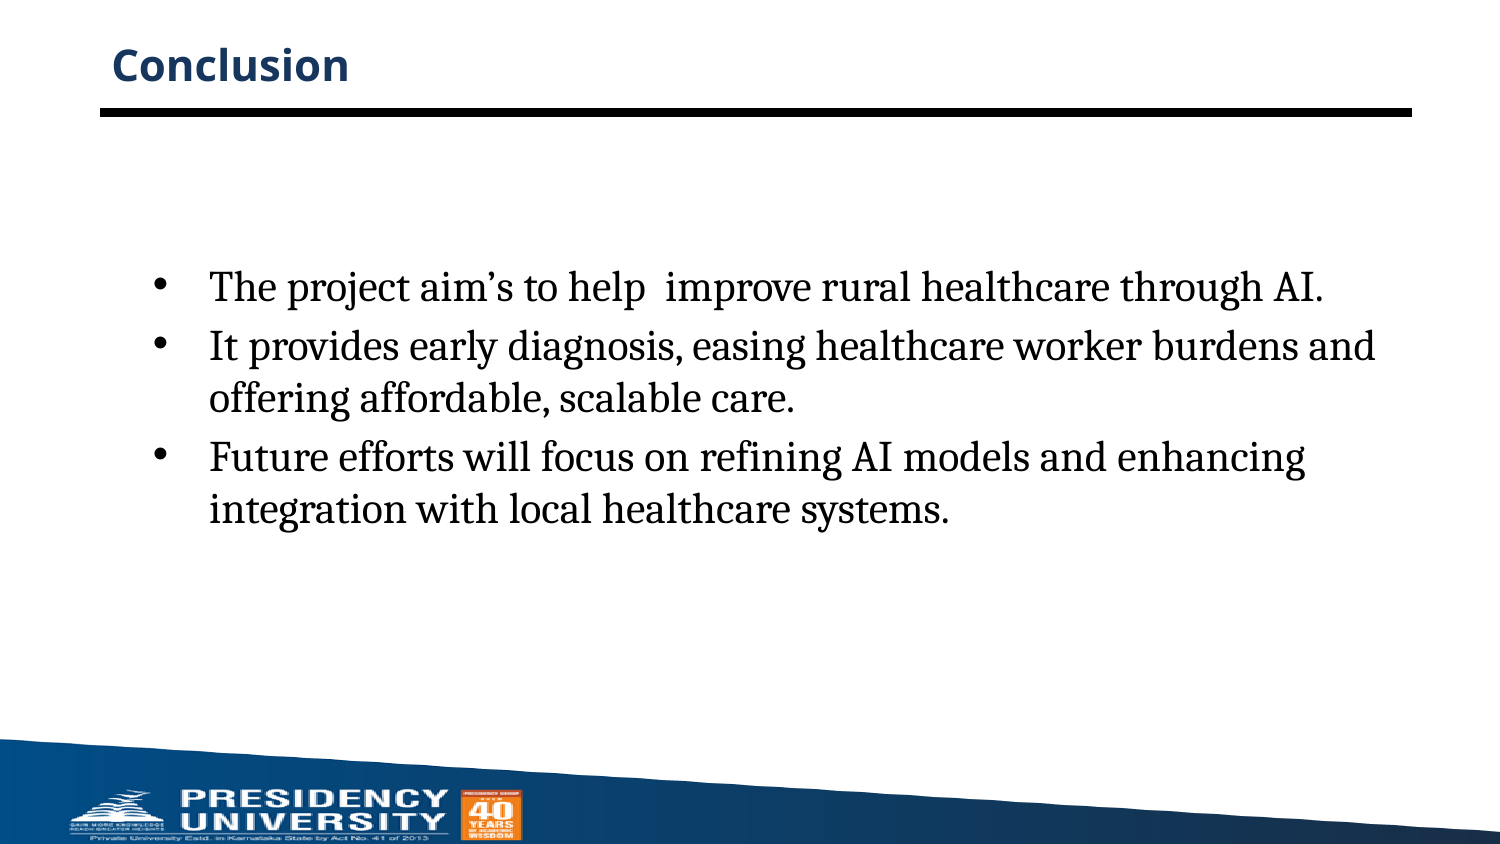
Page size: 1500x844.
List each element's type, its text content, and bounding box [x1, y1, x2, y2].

title Conclusion [99, 33, 1413, 94]
picture [0, 737, 1500, 844]
list The project aim’s to help improve rural healthcare through AI. It provides early diagnosis, easing healthcare worker burdens and offering affordable, scalable care. Future efforts will focus on refining AI models and enhancing integration with local healthcare systems. [99, 251, 1413, 750]
